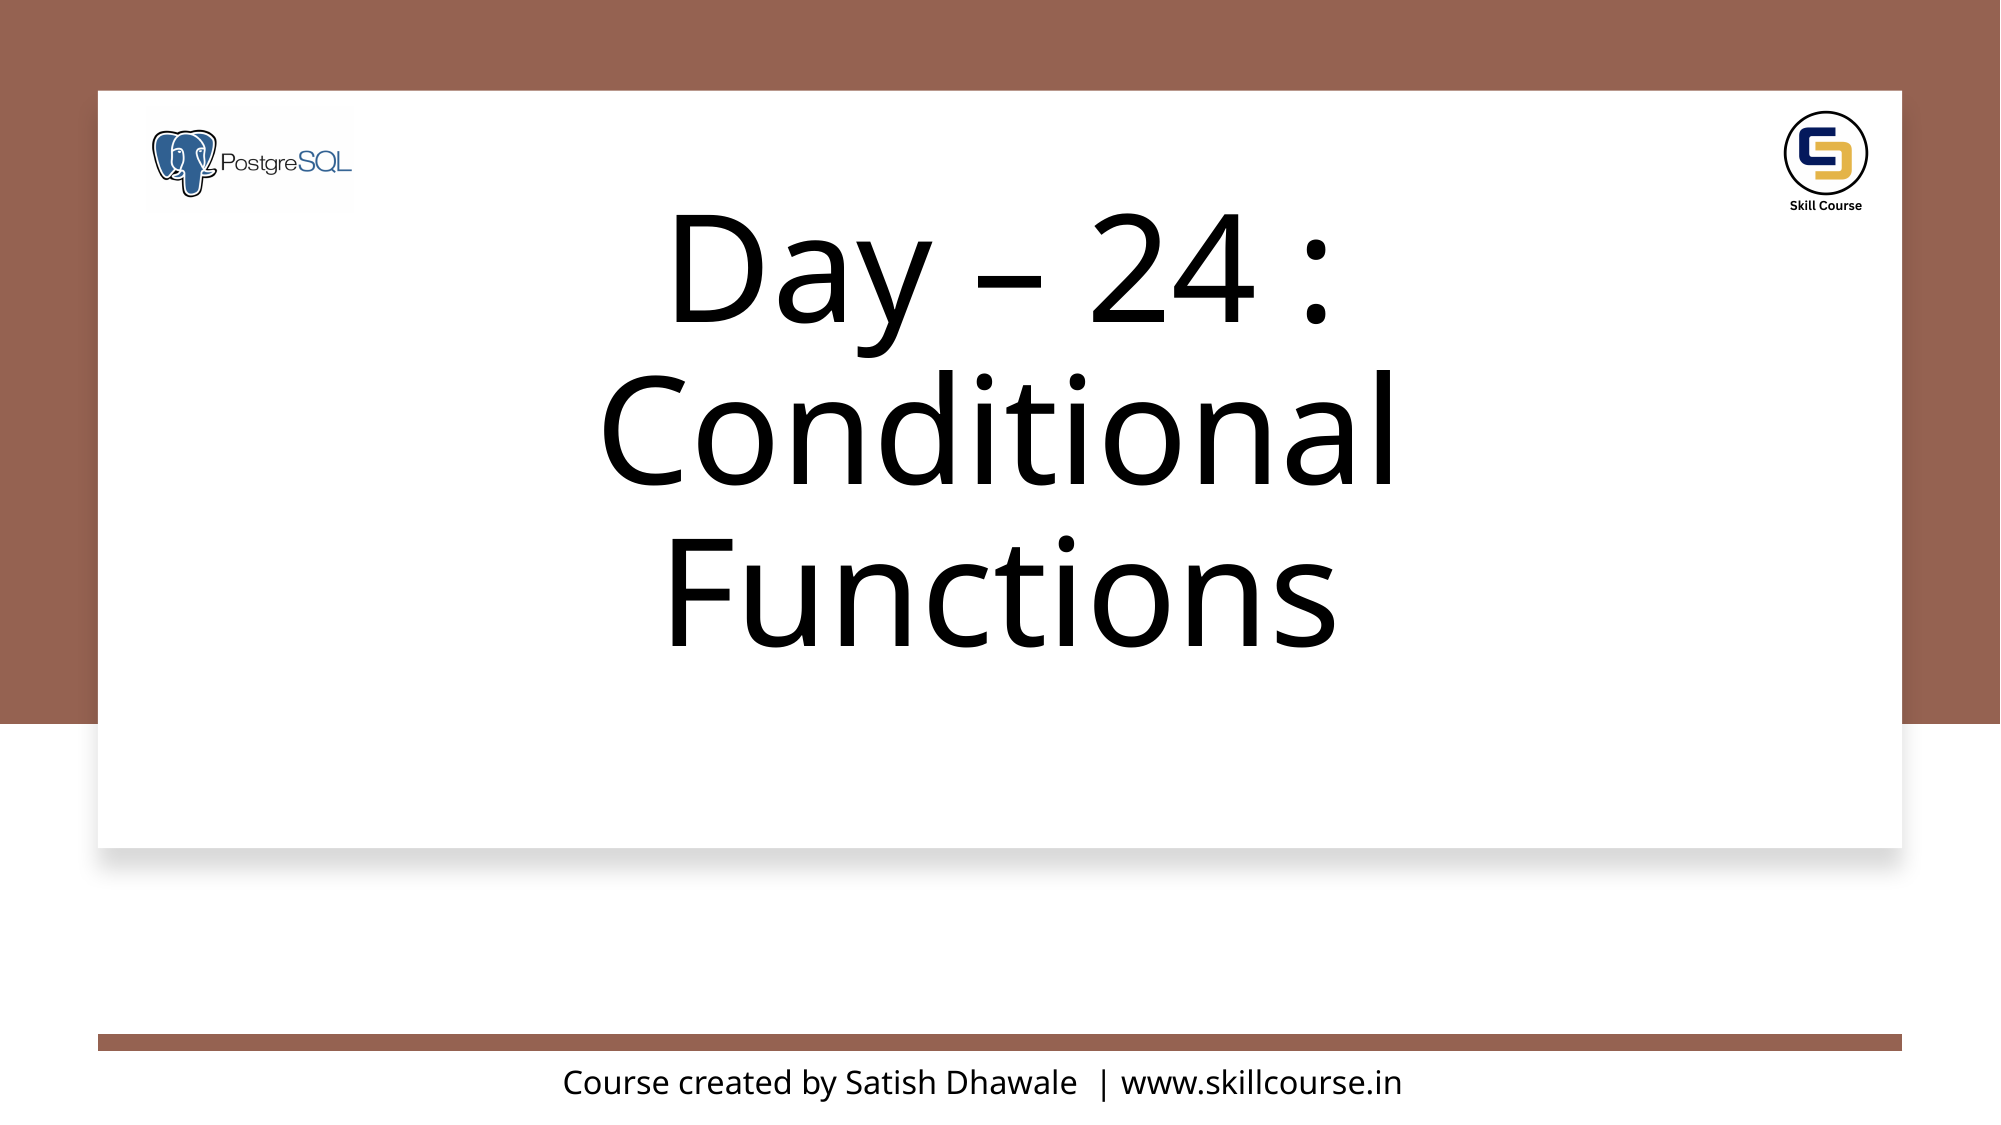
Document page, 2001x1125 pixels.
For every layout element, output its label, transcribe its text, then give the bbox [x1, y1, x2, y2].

text_box [0, 725, 2000, 1125]
title Day – 24 : Conditional Functions [249, 212, 1750, 750]
picture [146, 106, 354, 213]
text_box Course created by Satish Dhawale | www.skillcourse.in [233, 1058, 1734, 1109]
picture [1769, 105, 1883, 219]
text_box [96, 89, 1904, 850]
text_box [0, 0, 2000, 725]
